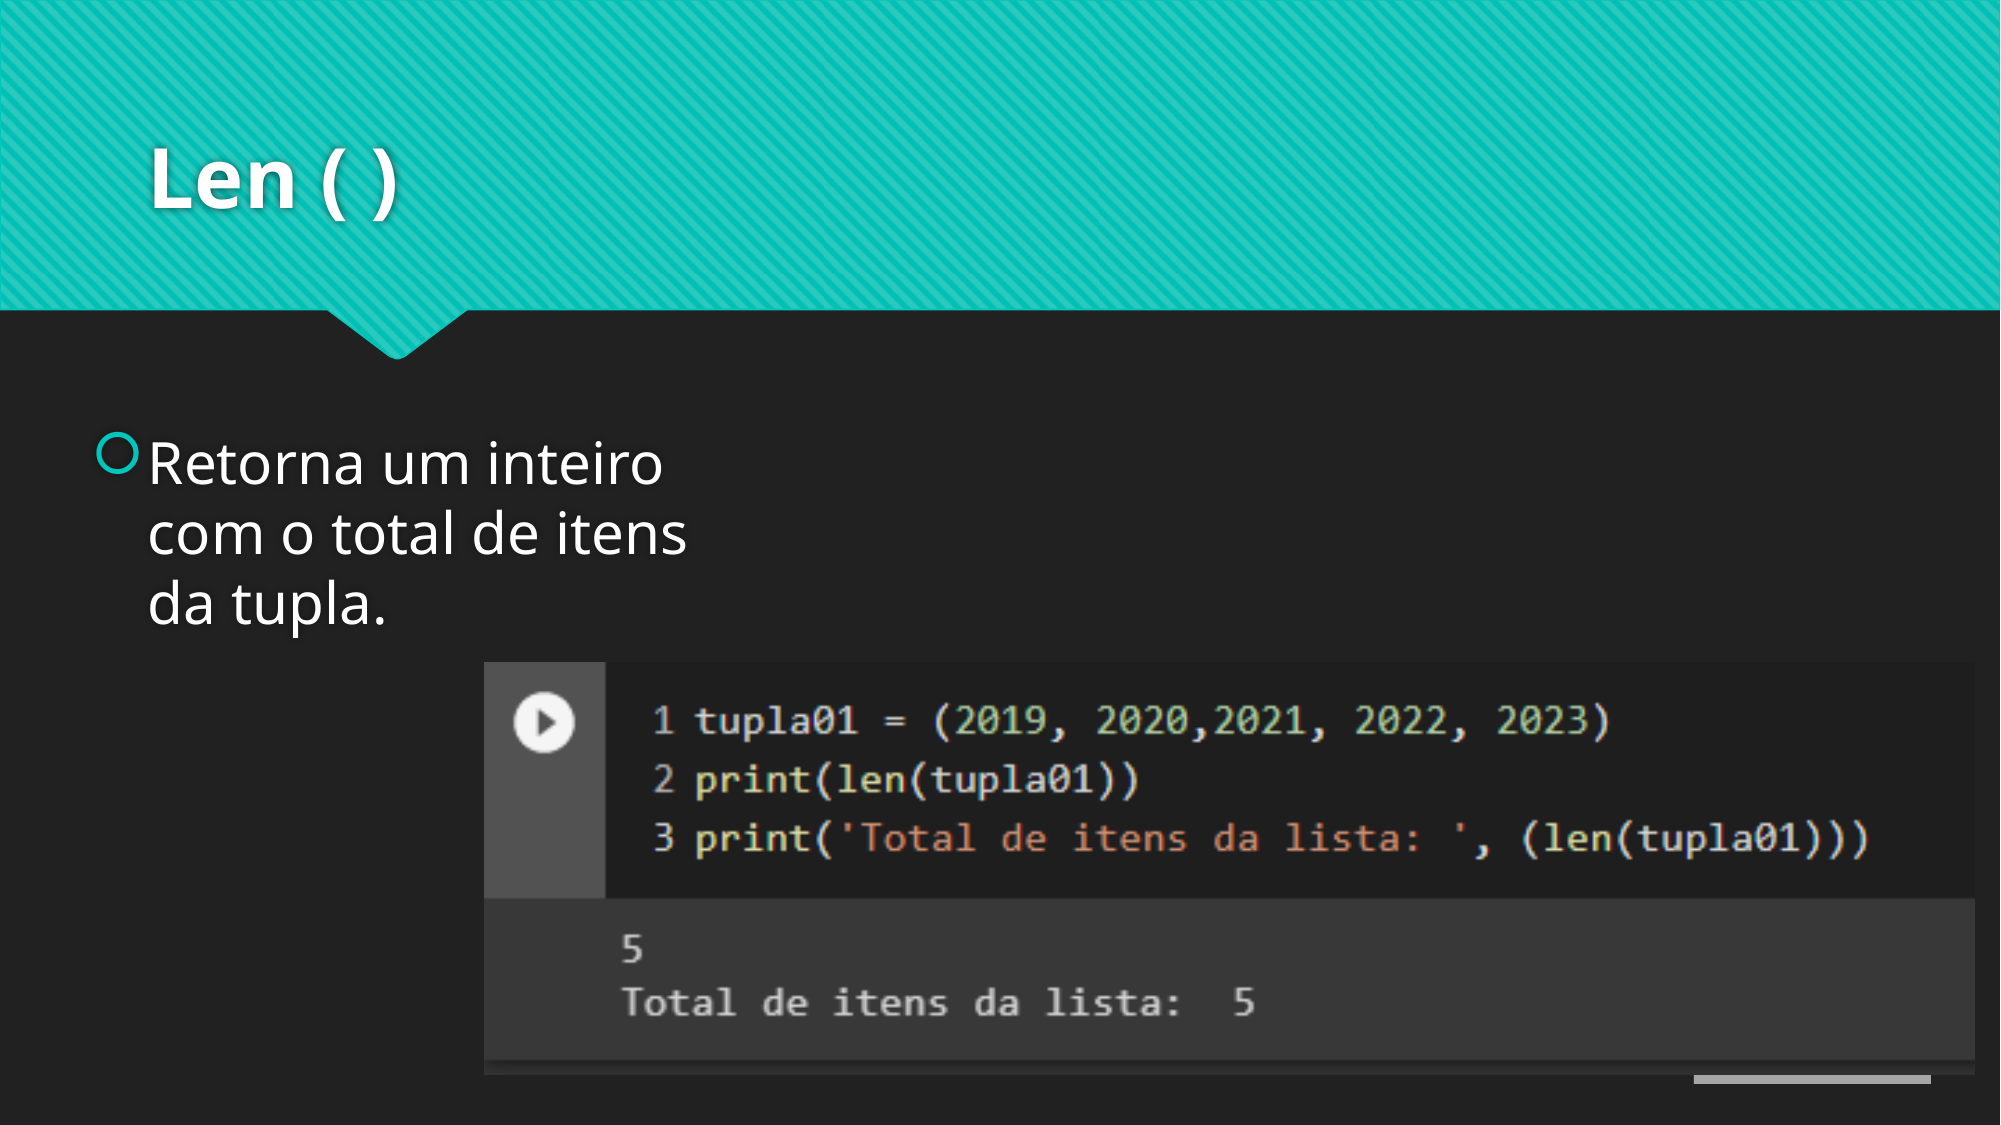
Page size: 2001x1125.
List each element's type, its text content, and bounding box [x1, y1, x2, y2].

title Len ( ) [132, 73, 1868, 233]
picture [484, 662, 1976, 1125]
list Retorna um inteiro com o total de itens da tupla. [76, 232, 730, 830]
